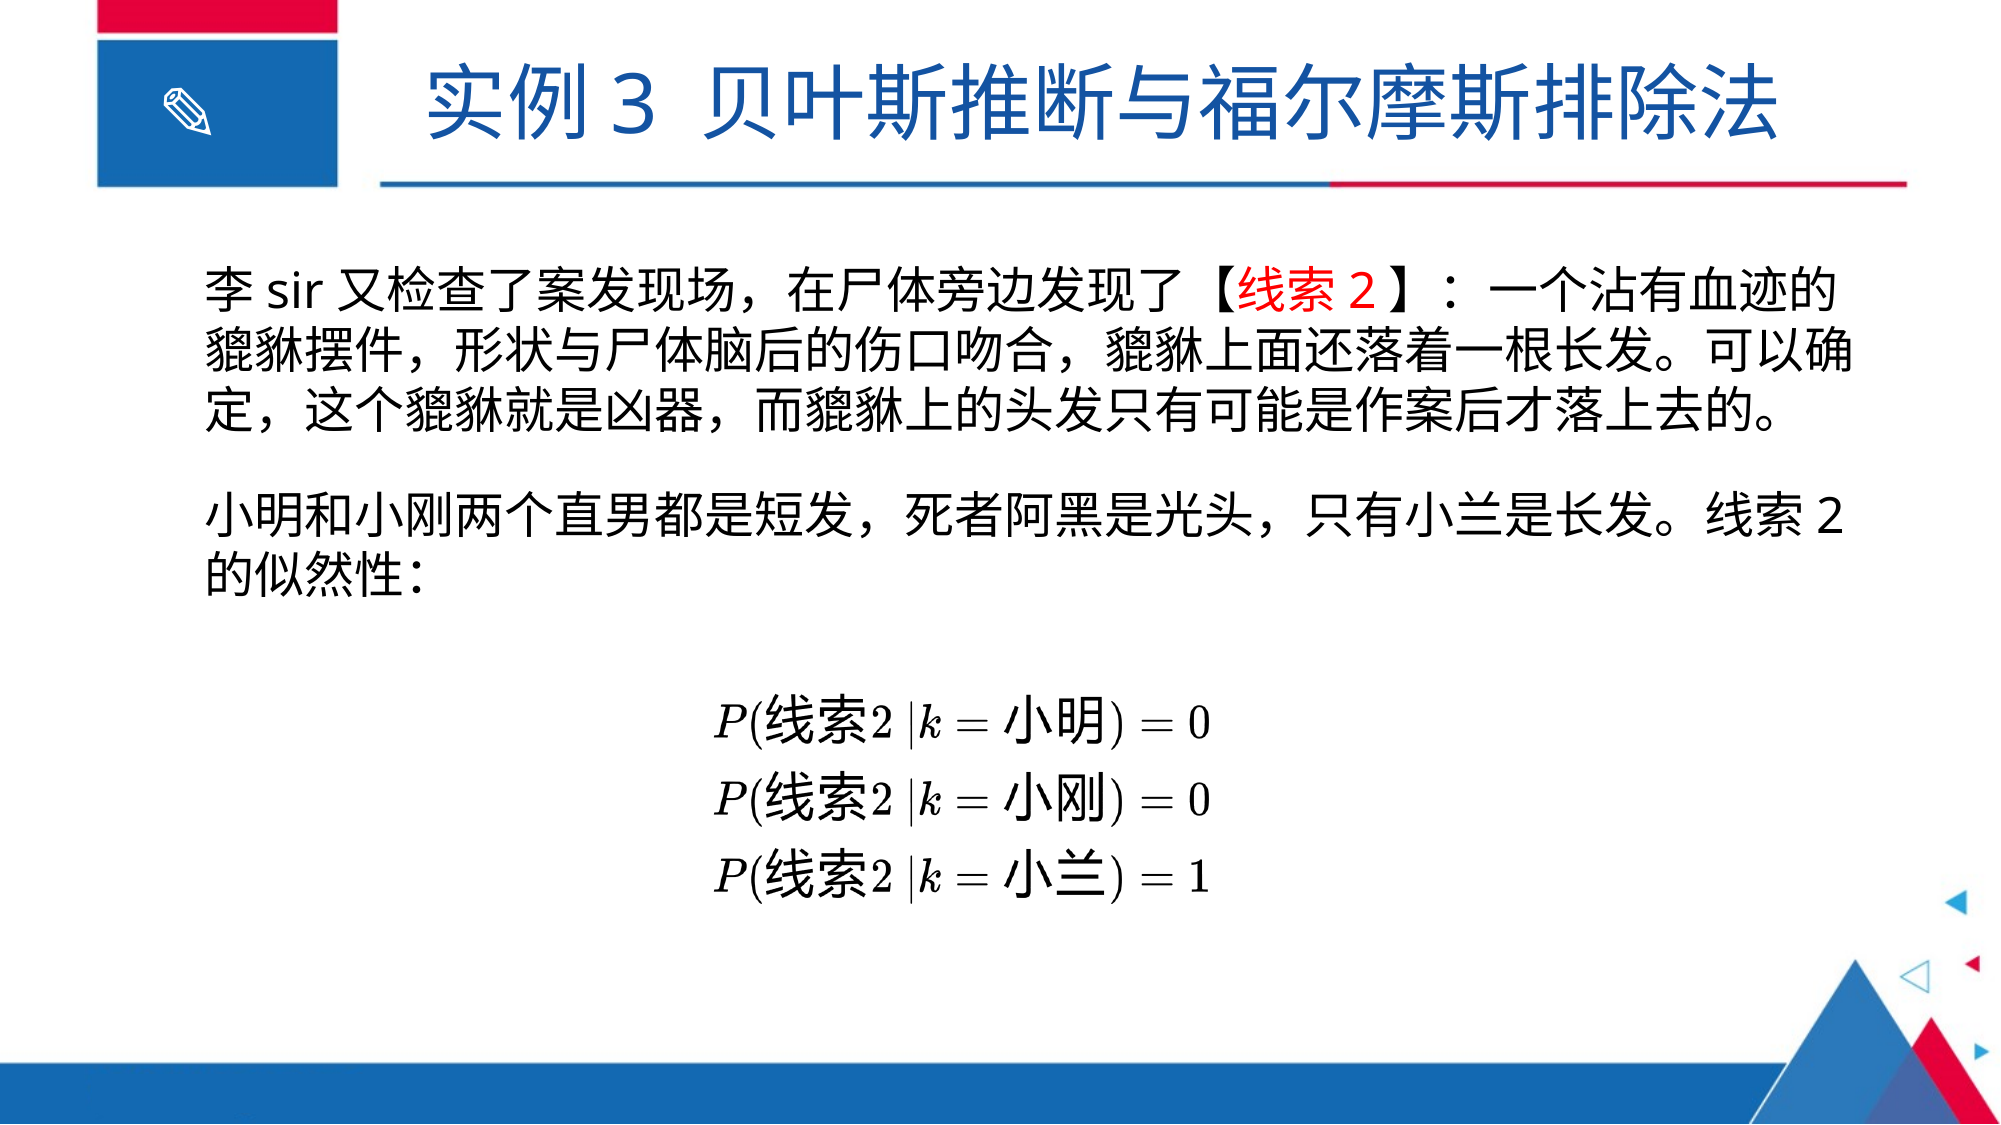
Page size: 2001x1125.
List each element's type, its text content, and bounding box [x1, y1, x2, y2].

text_box 实例3 贝叶斯推断与福尔摩斯排除法 [409, 43, 1871, 158]
text_box 李sir又检查了案发现场，在尸体旁边发现了【线索2】：一个沾有血迹的貔貅摆件，形状与尸体脑后的伤口吻合，貔貅上面还落着一根长发。可以确定，这个貔貅就是凶器，而貔貅上的头发只有可能是作案后才落上去的。 [189, 251, 1871, 446]
text_box 小明和小刚两个直男都是短发，死者阿黑是光头，只有小兰是长发。线索2的似然性： [189, 475, 1871, 611]
picture [0, 0, 2000, 1124]
